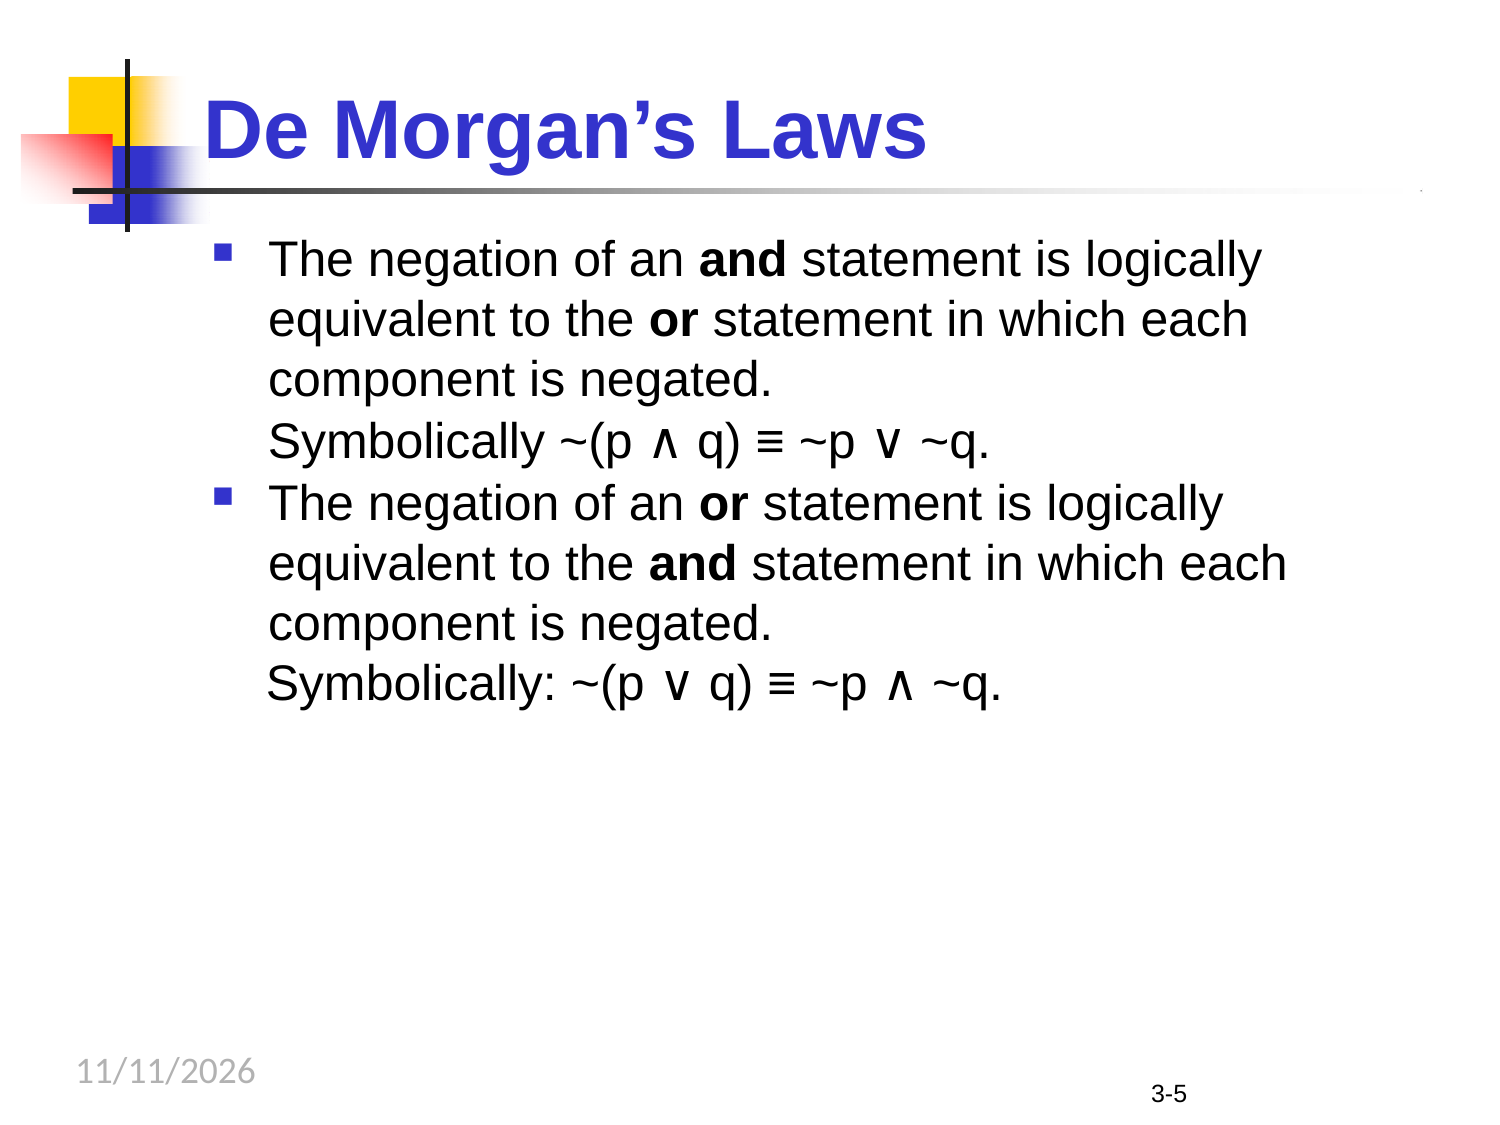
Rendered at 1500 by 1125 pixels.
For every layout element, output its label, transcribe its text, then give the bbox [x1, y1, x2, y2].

text_box The negation of an and statement is logically equivalent to the or statement in which each component is negated. Symbolically ~(p ∧ q) ≡ ~p ∨ ~q. The negation of an or statement is logically equivalent to the and statement in which each component is negated. Symbolically: ~(p ∨ q) ≡ ~p ∧ ~q. [209, 224, 1482, 897]
slide_number 3-5 [1149, 1077, 1206, 1107]
slide_number 22-Sep-23 [75, 1046, 420, 1092]
title De Morgan’s Laws [18, 73, 1482, 264]
